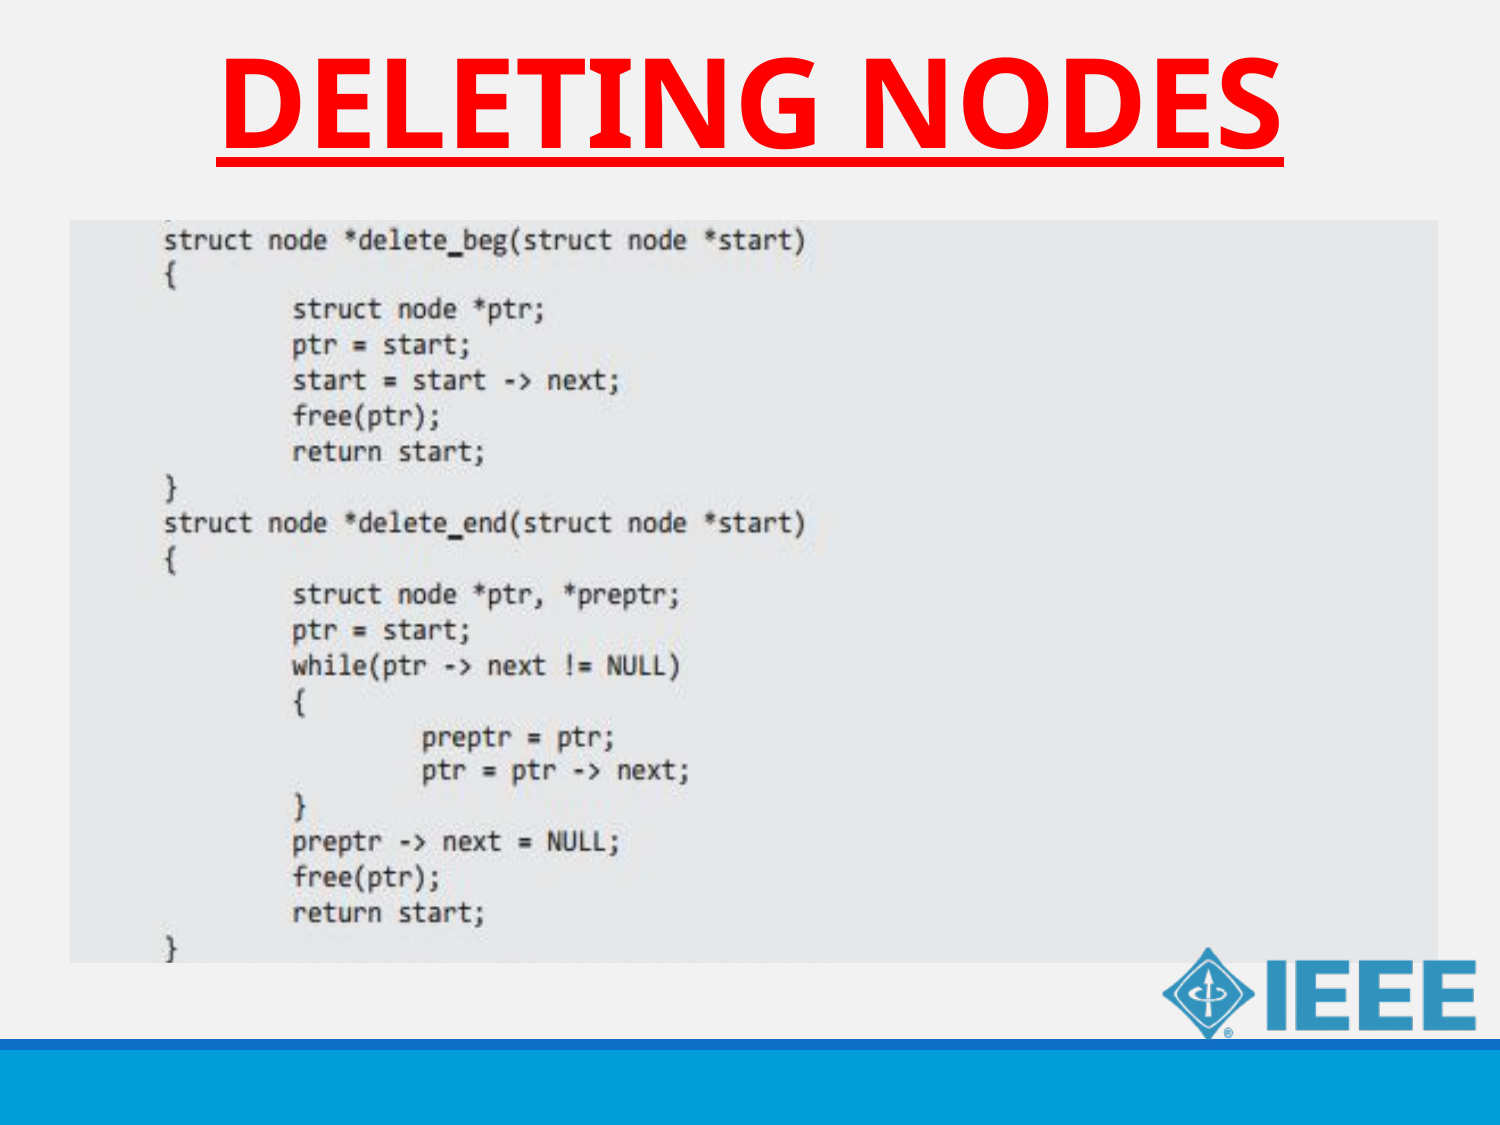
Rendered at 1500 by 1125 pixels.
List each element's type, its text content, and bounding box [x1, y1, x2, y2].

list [1152, 940, 1490, 1051]
picture [68, 219, 1439, 964]
title DELETING NODES [21, 43, 1479, 282]
